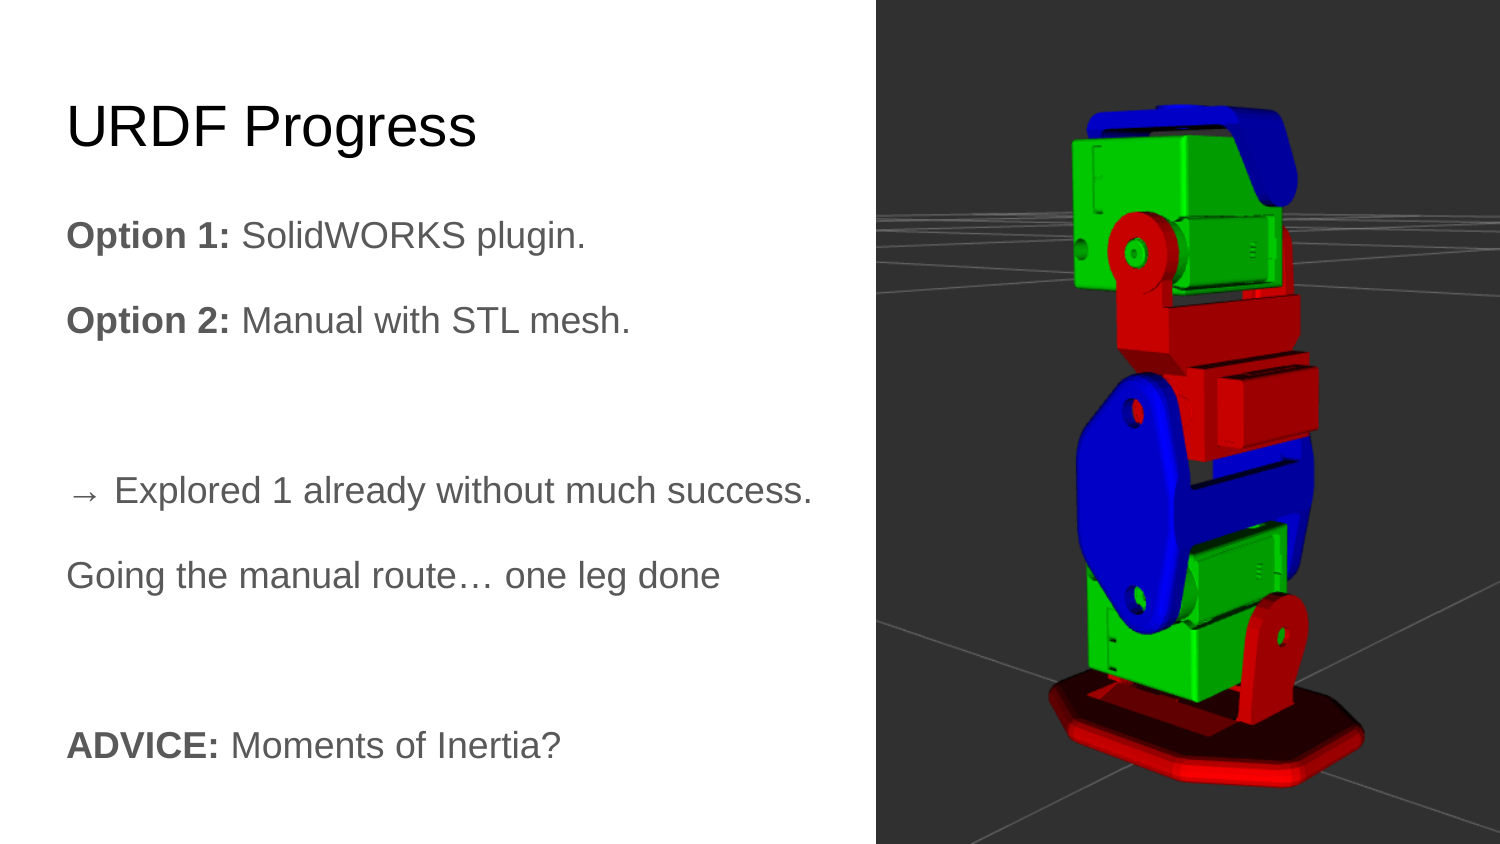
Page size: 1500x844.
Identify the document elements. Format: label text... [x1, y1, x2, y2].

picture [875, 0, 1500, 844]
title URDF Progress [51, 72, 870, 167]
list Option 1: SolidWORKS plugin. Option 2: Manual with STL mesh. → Explored 1 already without much success. Going the manual route… one leg done ADVICE: Moments of Inertia? [51, 189, 870, 750]
